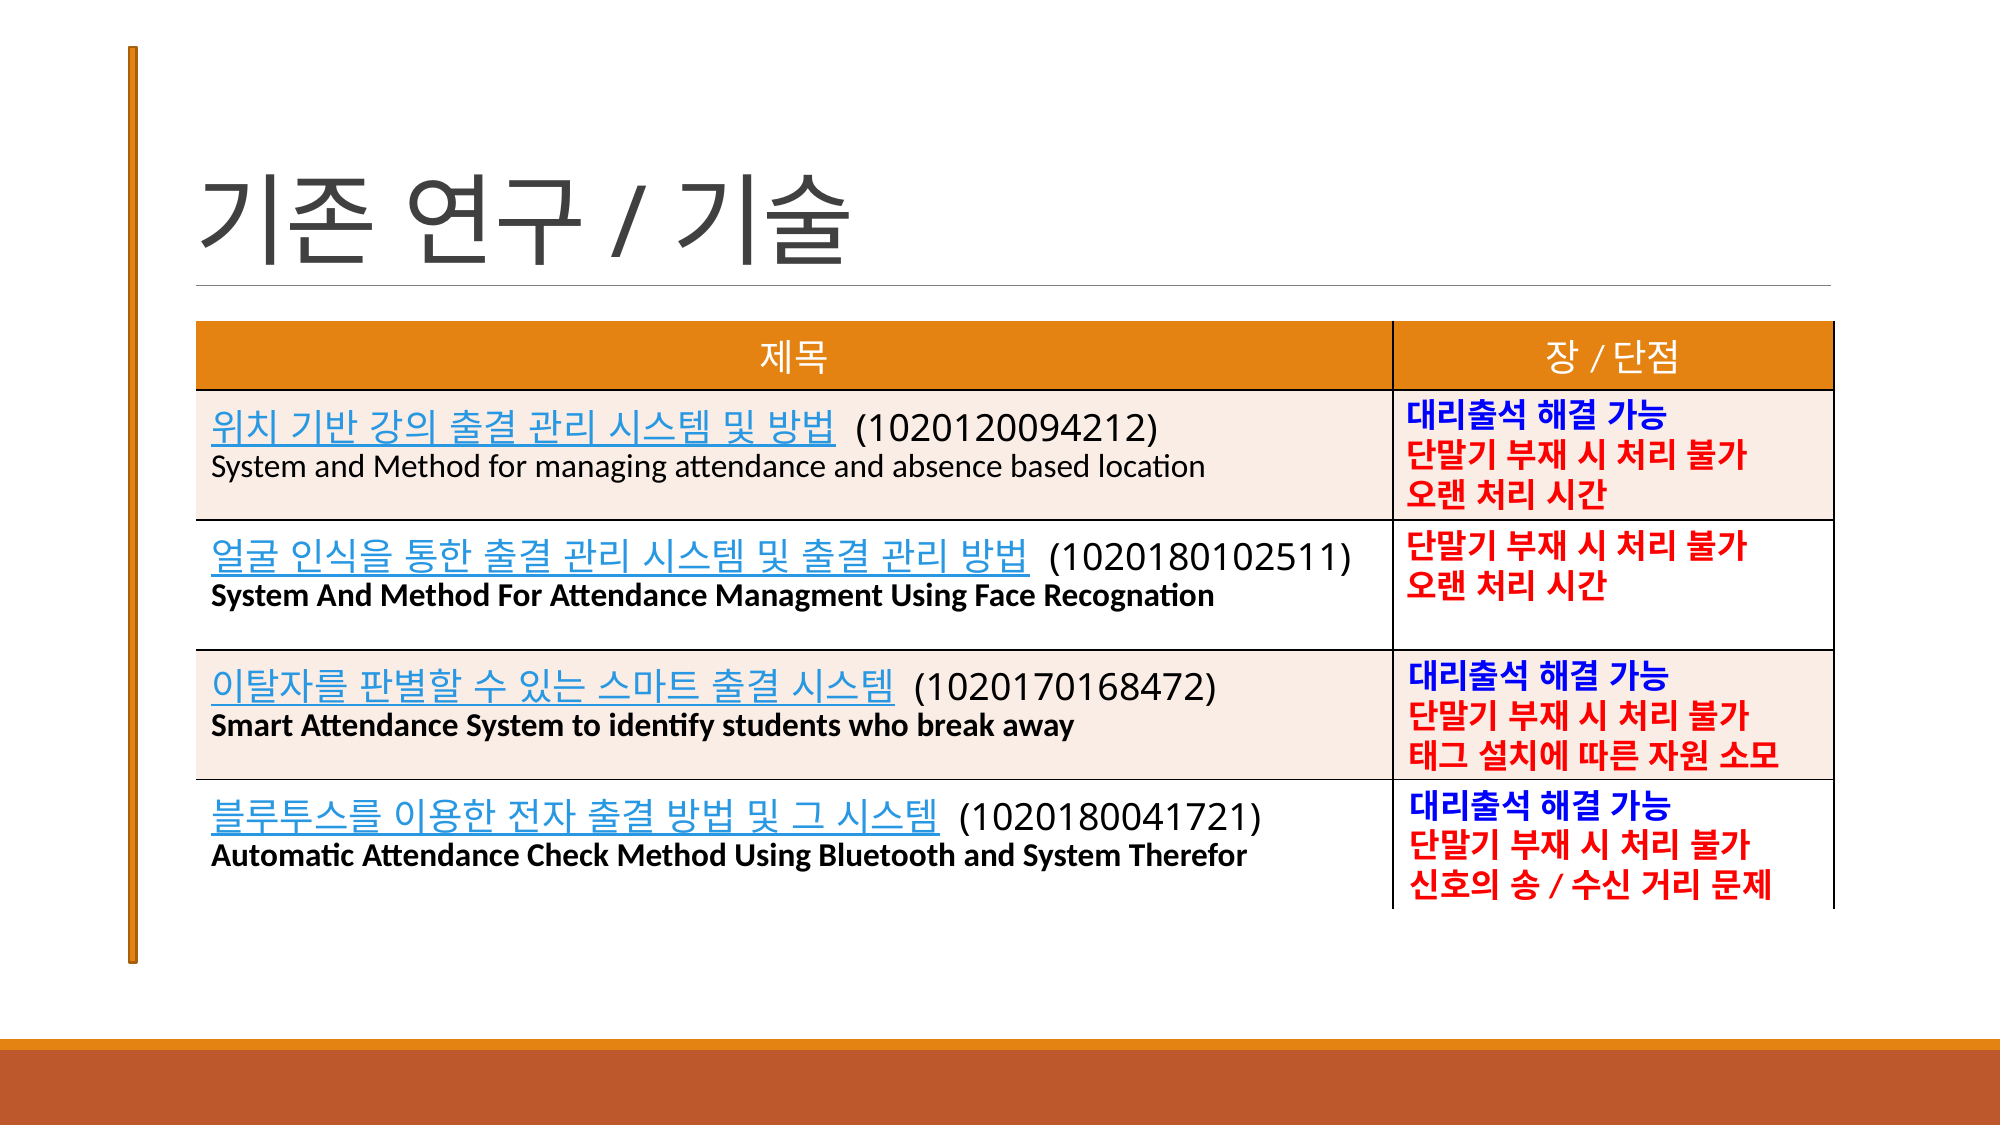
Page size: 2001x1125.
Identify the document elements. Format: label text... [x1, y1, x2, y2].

table_cell 위치 기반 강의 출결 관리 시스템 및 방법 (1020120094212) System and Method for managing attendance and absence based location [196, 391, 1391, 519]
text_box 대리출석 해결 가능 단말기 부재 시 처리 불가 신호의 송/수신 거리 문제 [1395, 777, 1834, 912]
table_cell 이탈자를 판별할 수 있는 스마트 출결 시스템 (1020170168472) Smart Attendance System to identify students who break away [196, 651, 1392, 779]
table_cell 얼굴 인식을 통한 출결 관리 시스템 및 출결 관리 방법 (1020180102511) System And Method For Attendance Managment Using Face Recognation [196, 521, 1392, 649]
title 기존 연구/기술 [180, 47, 1830, 285]
text_box 단말기 부재 시 처리 불가 오랜 처리 시간 [1391, 517, 1831, 612]
table_header 제목 [196, 321, 1392, 389]
text_box 대리출석 해결 가능 단말기 부재 시 처리 불가 태그 설치에 따른 자원 소모 [1393, 647, 1832, 783]
table_cell 블루투스를 이용한 전자 출결 방법 및 그 시스템 (1020180041721) Automatic Attendance Check Method Using Bluetooth and System Therefor [196, 780, 1392, 909]
text_box 대리출석 해결 가능 단말기 부재 시 처리 불가 오랜 처리 시간 [1391, 386, 1830, 517]
text_box [128, 46, 138, 964]
list [180, 302, 1830, 963]
table_header 장/단점 [1394, 321, 1833, 389]
table_cell [1394, 521, 1833, 649]
